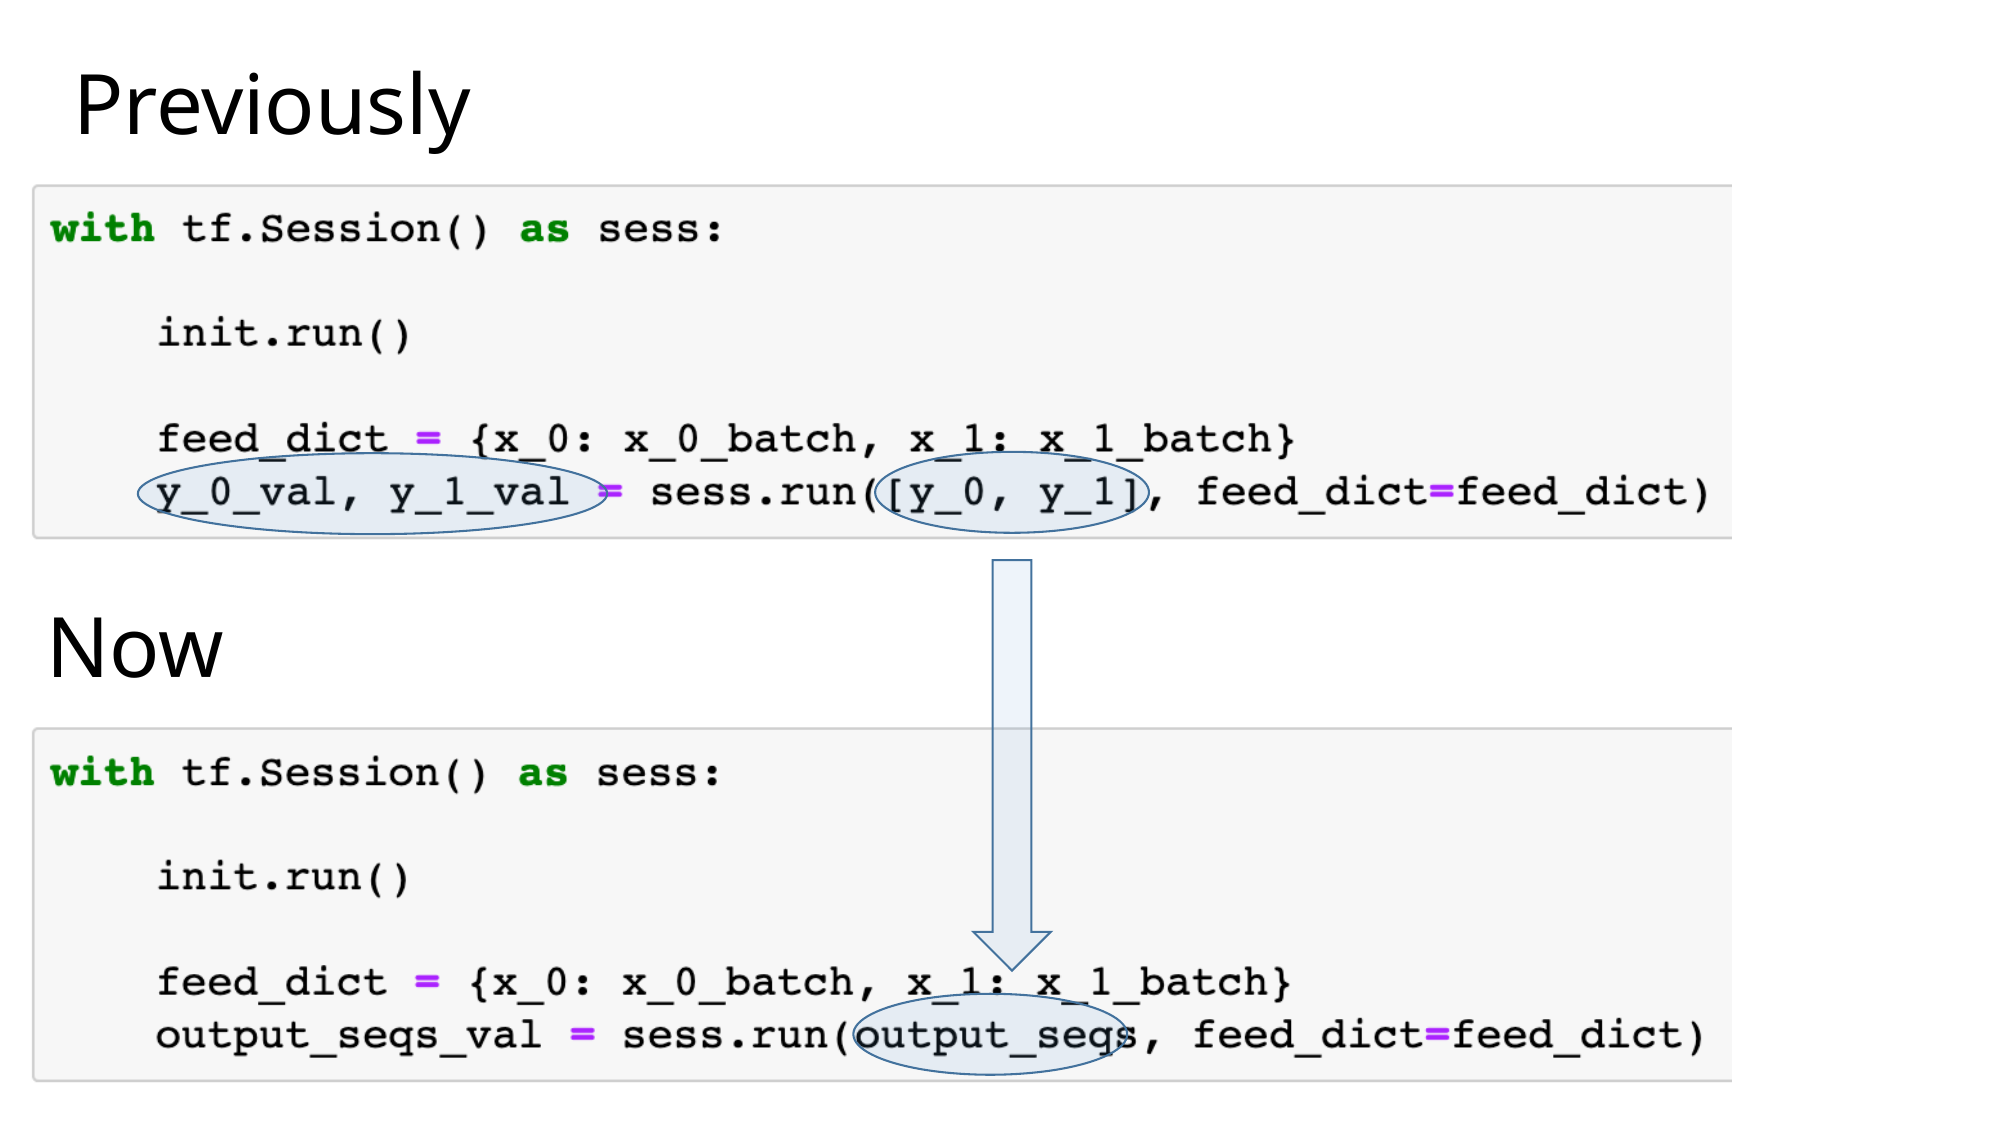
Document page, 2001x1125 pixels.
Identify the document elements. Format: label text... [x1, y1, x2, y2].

picture [18, 703, 1732, 1099]
picture [18, 160, 1732, 560]
text_box Now [32, 587, 240, 702]
text_box [991, 560, 1033, 703]
text_box Previously [58, 44, 486, 159]
